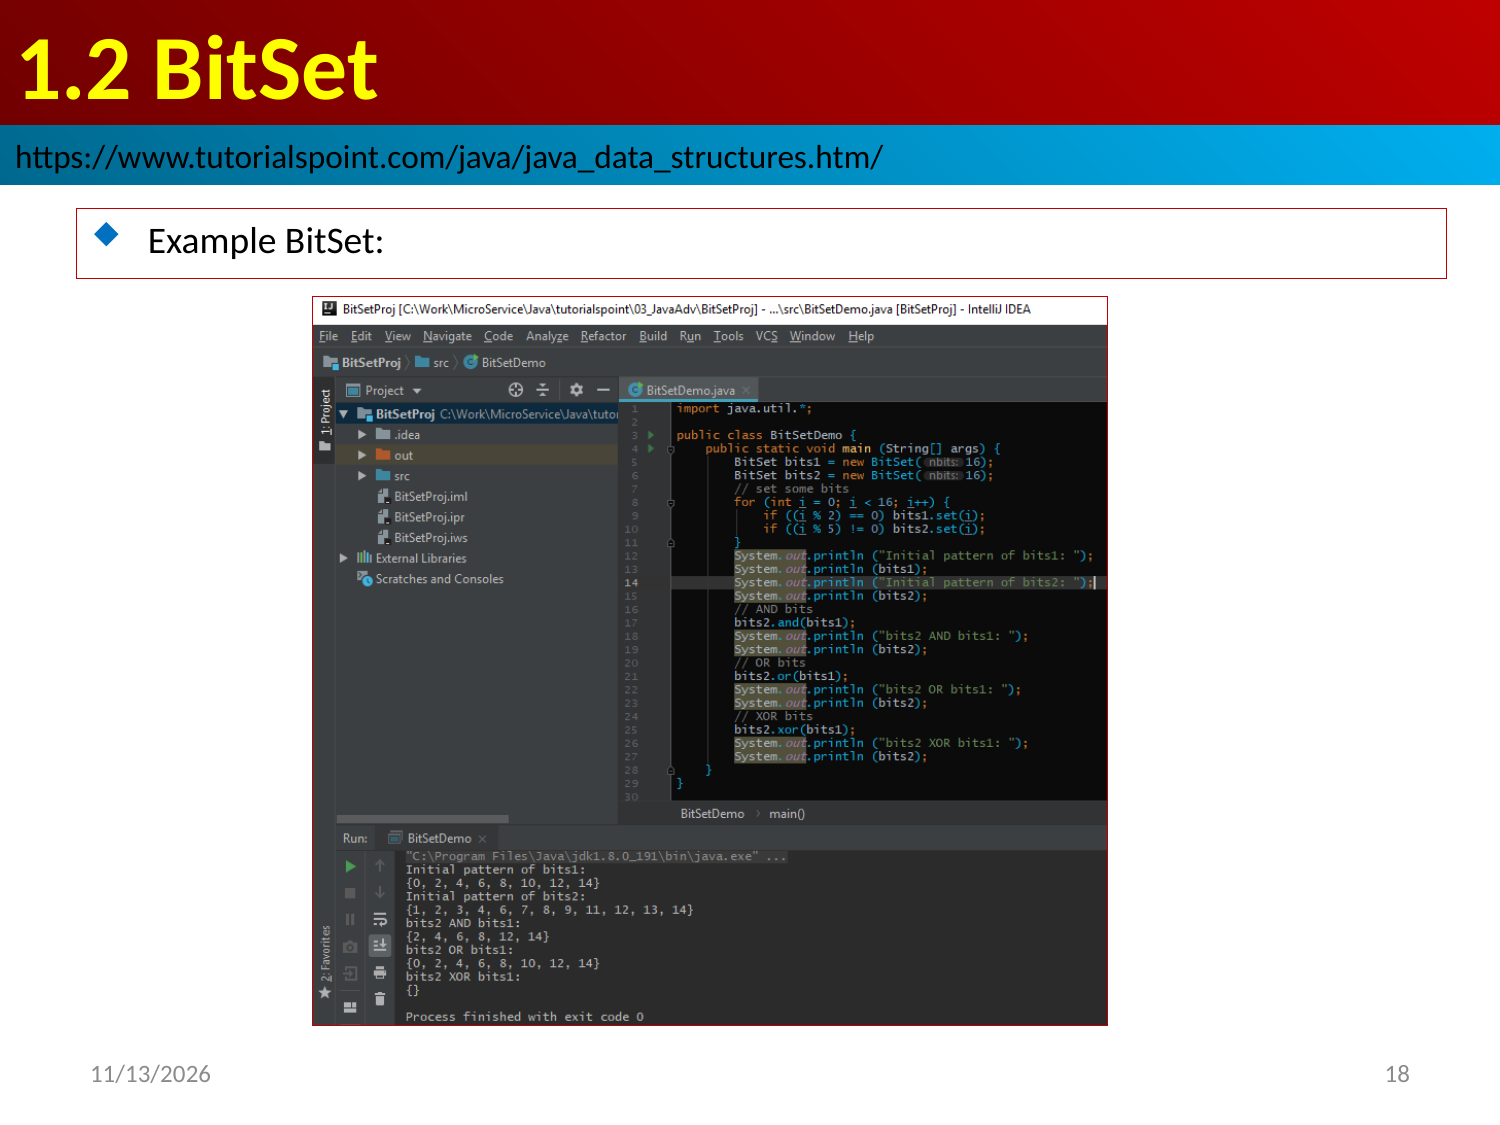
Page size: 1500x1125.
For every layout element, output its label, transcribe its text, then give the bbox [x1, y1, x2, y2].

picture [312, 296, 1108, 1026]
title 1.2 BitSet [0, 0, 1500, 125]
subtitle Example BitSet: [76, 208, 1447, 279]
slide_number 18 [1074, 1042, 1425, 1103]
text_box https://www.tutorialspoint.com/java/java_data_structures.htm/ [0, 125, 1500, 185]
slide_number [75, 1042, 425, 1103]
